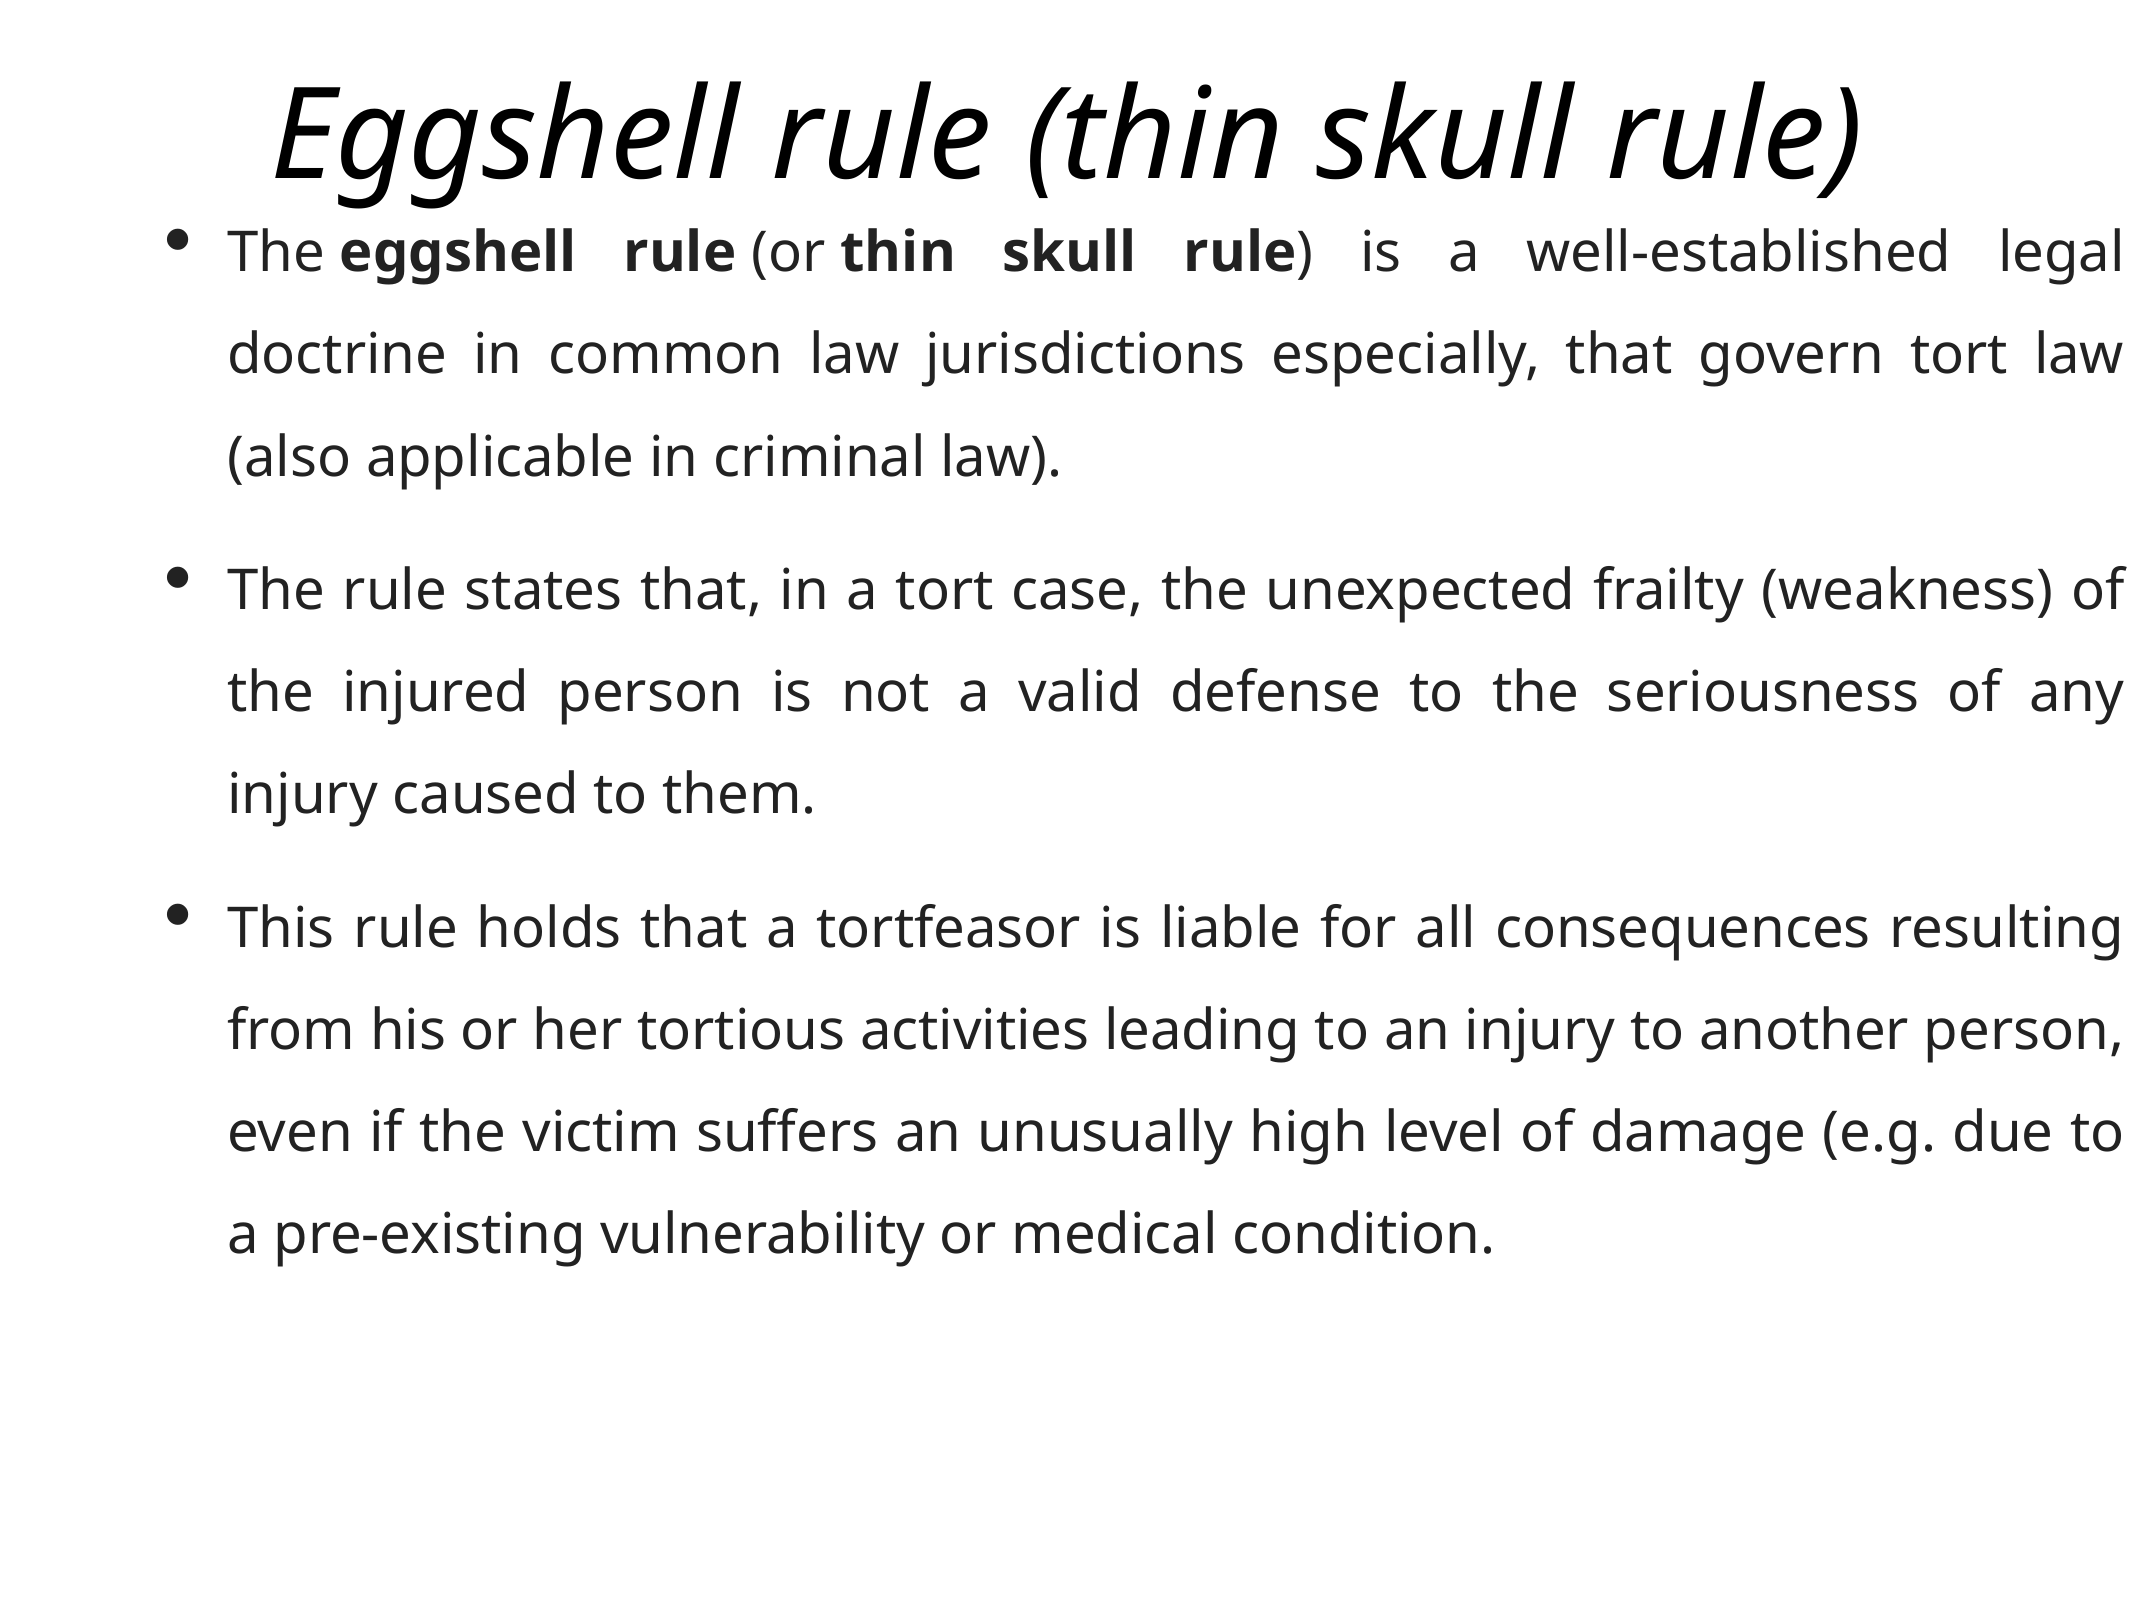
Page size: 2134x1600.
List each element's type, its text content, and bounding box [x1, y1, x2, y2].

list The eggshell rule (or thin skull rule) is a well-established legal doctrine in common law jurisdictions especially, that govern tort law (also applicable in criminal law). The rule states that, in a tort case, the unexpected frailty (weakness) of the injured person is not a valid defense to the seriousness of any injury caused to them. This rule holds that a tortfeasor is liable for all consequences resulting from his or her tortious activities leading to an injury to another person, even if the victim suffers an unusually high level of damage (e.g. due to a pre-existing vulnerability or medical condition. [155, 172, 2134, 1457]
title Eggshell rule (thin skull rule) [155, 41, 1978, 172]
